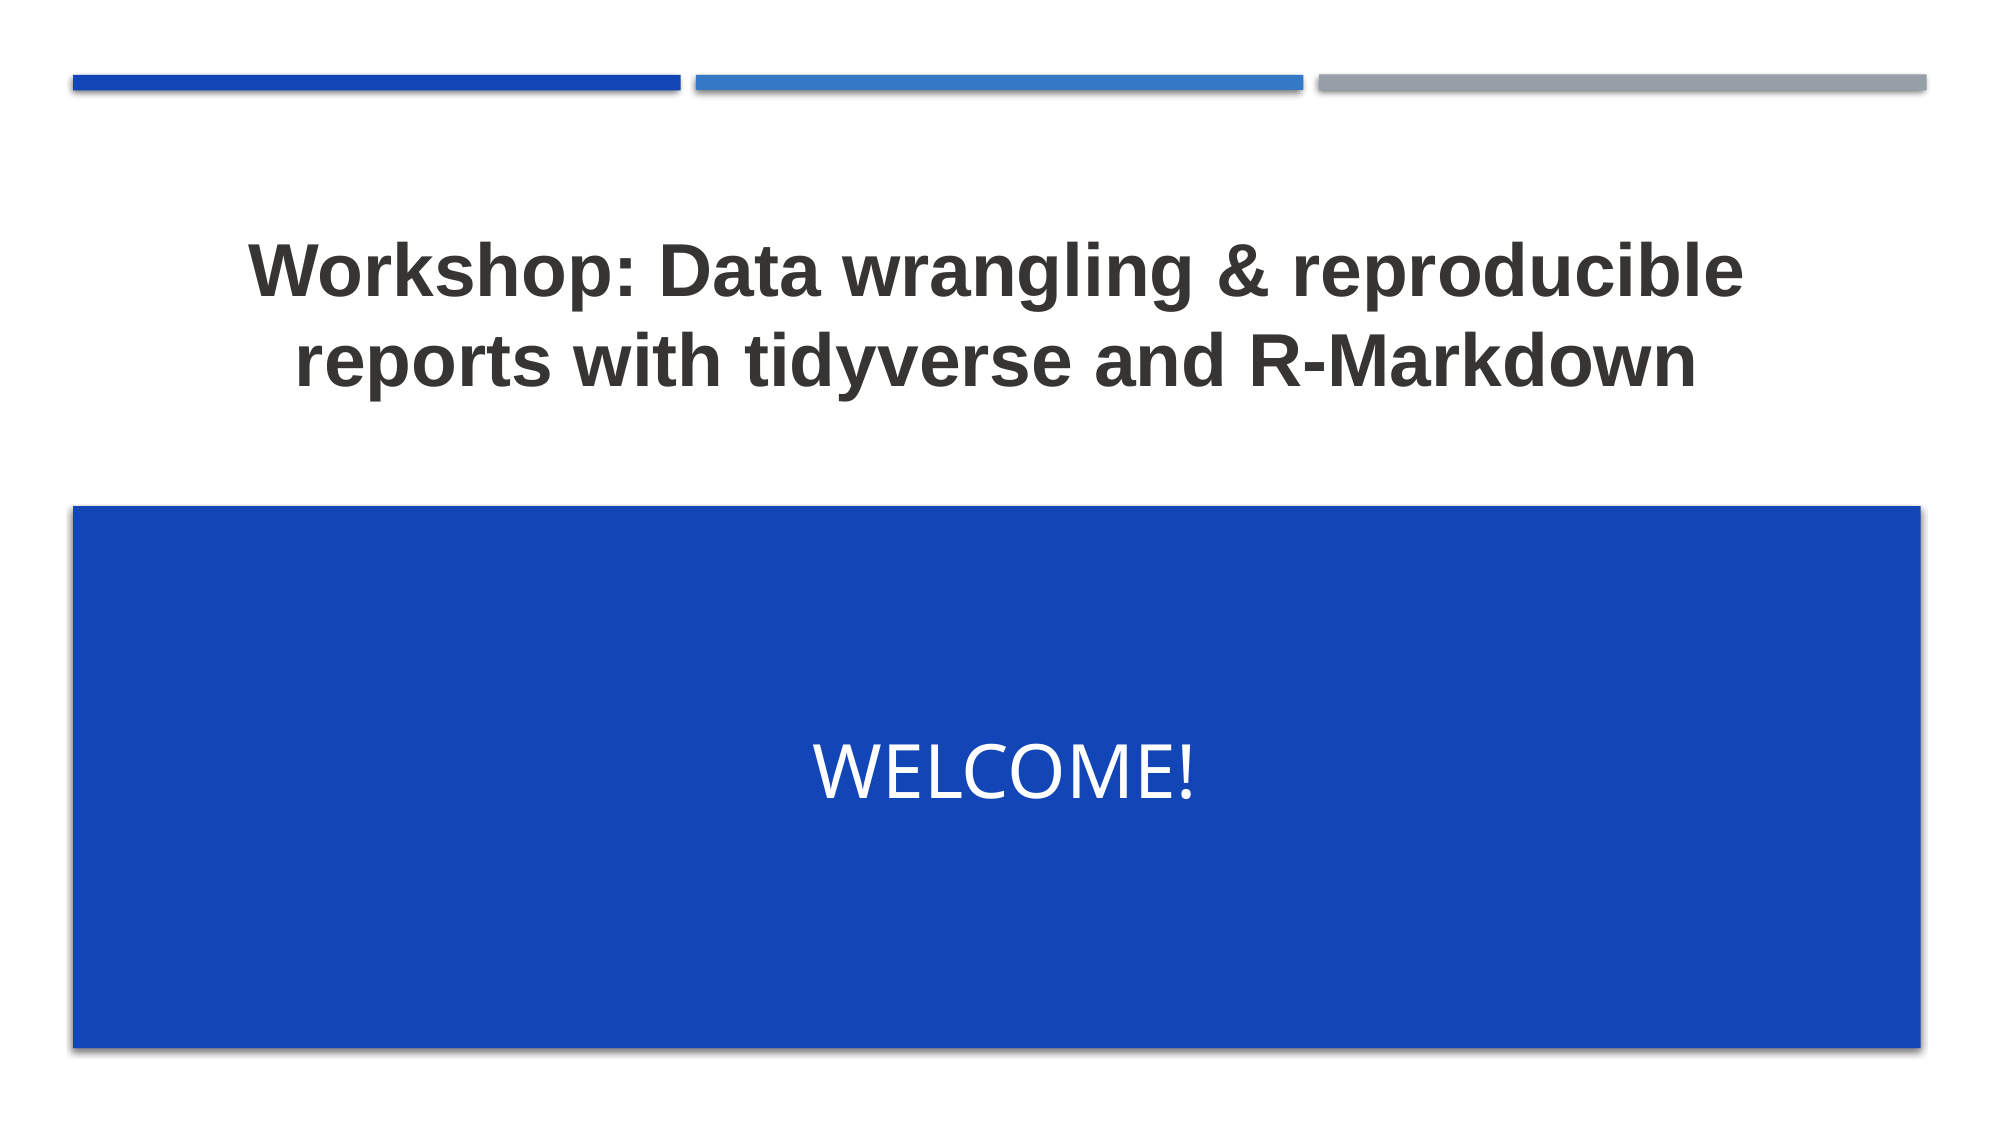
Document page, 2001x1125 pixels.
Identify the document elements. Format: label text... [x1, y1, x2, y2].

subtitle Welcome! [102, 715, 1907, 827]
title Workshop: Data wrangling & reproducible reports with tidyverse and R-Markdown [95, 167, 1899, 410]
